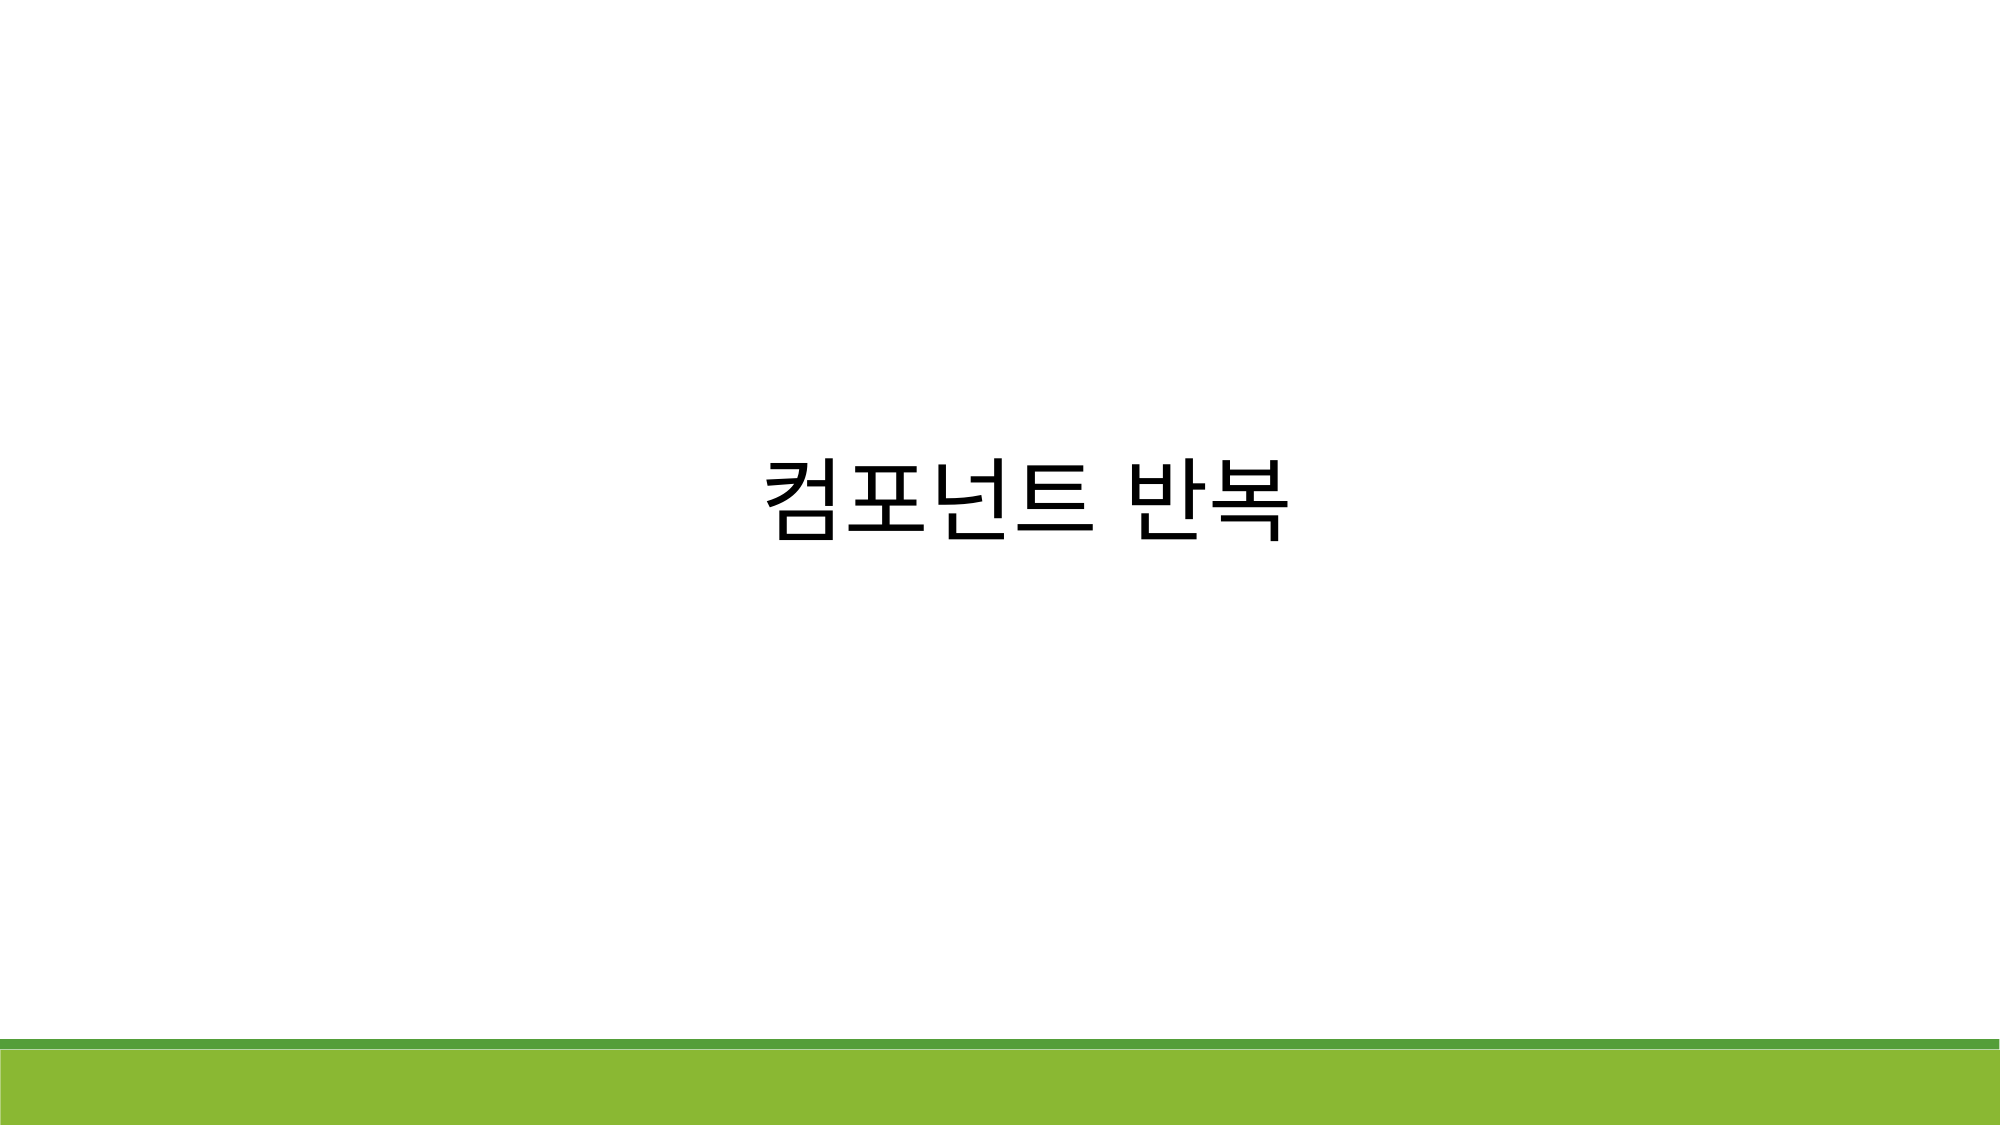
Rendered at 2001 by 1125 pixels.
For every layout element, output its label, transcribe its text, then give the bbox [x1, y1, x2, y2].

text_box 컴포넌트 반복 [745, 435, 1309, 561]
